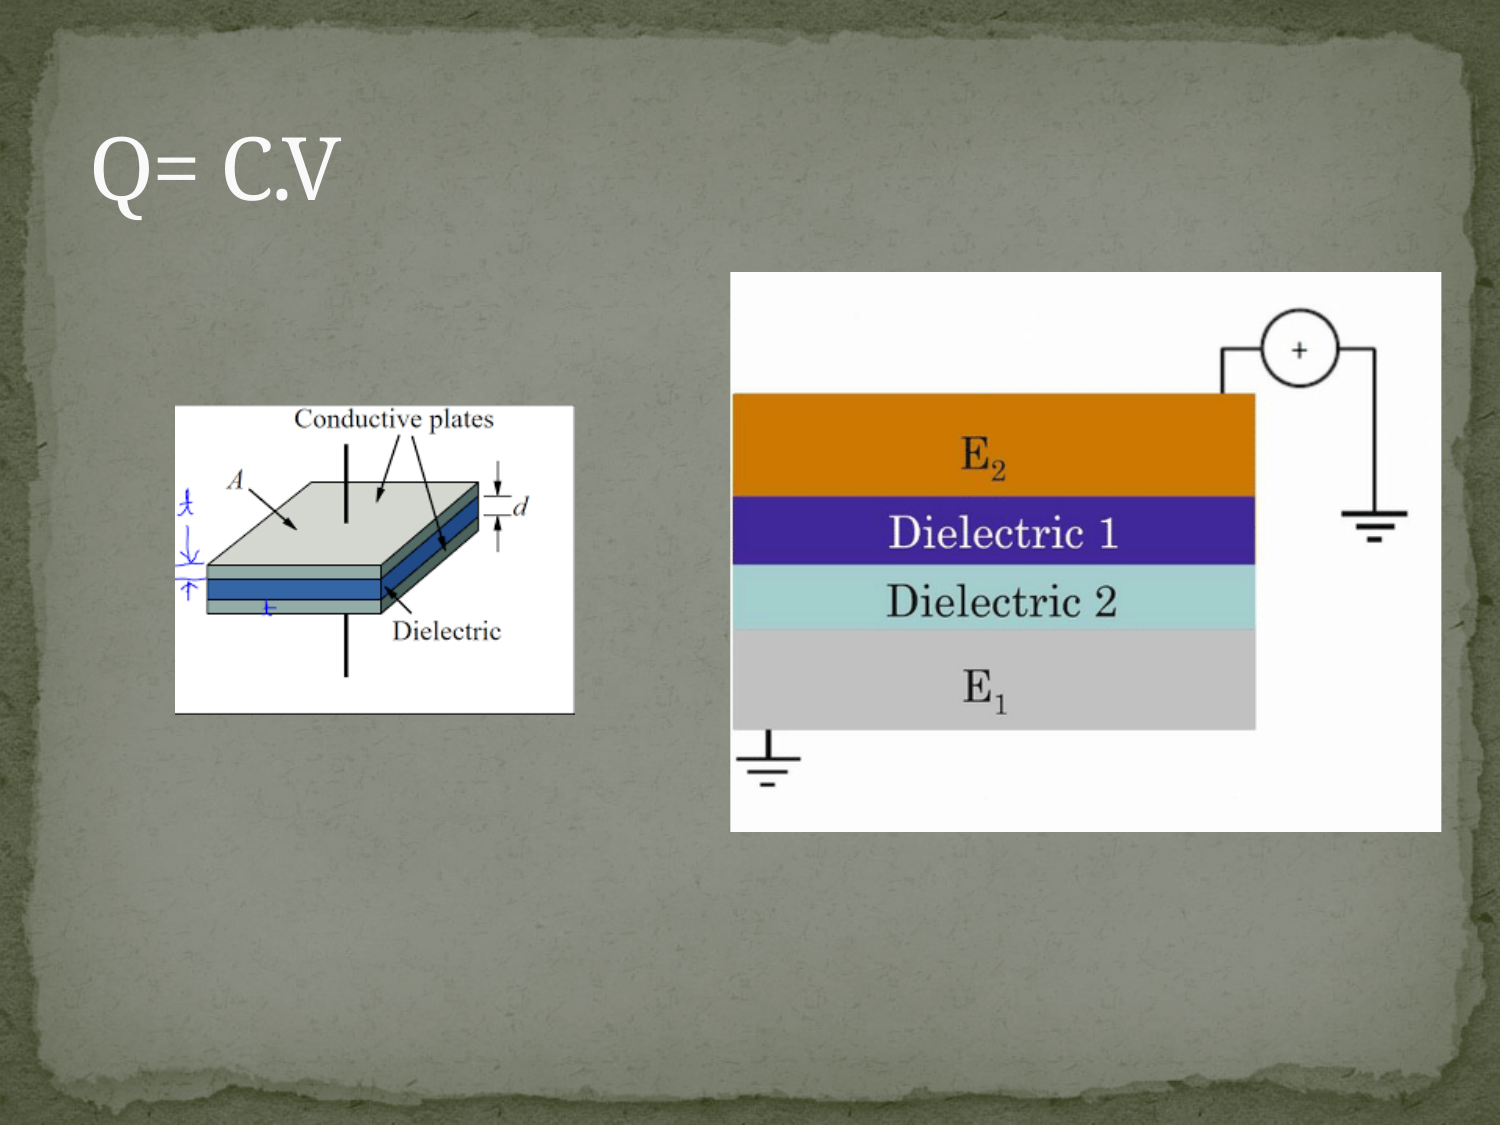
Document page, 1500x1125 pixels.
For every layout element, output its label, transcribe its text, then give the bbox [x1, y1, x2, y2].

picture [175, 405, 575, 715]
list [733, 275, 1441, 831]
title Q= C.V [74, 24, 1425, 225]
